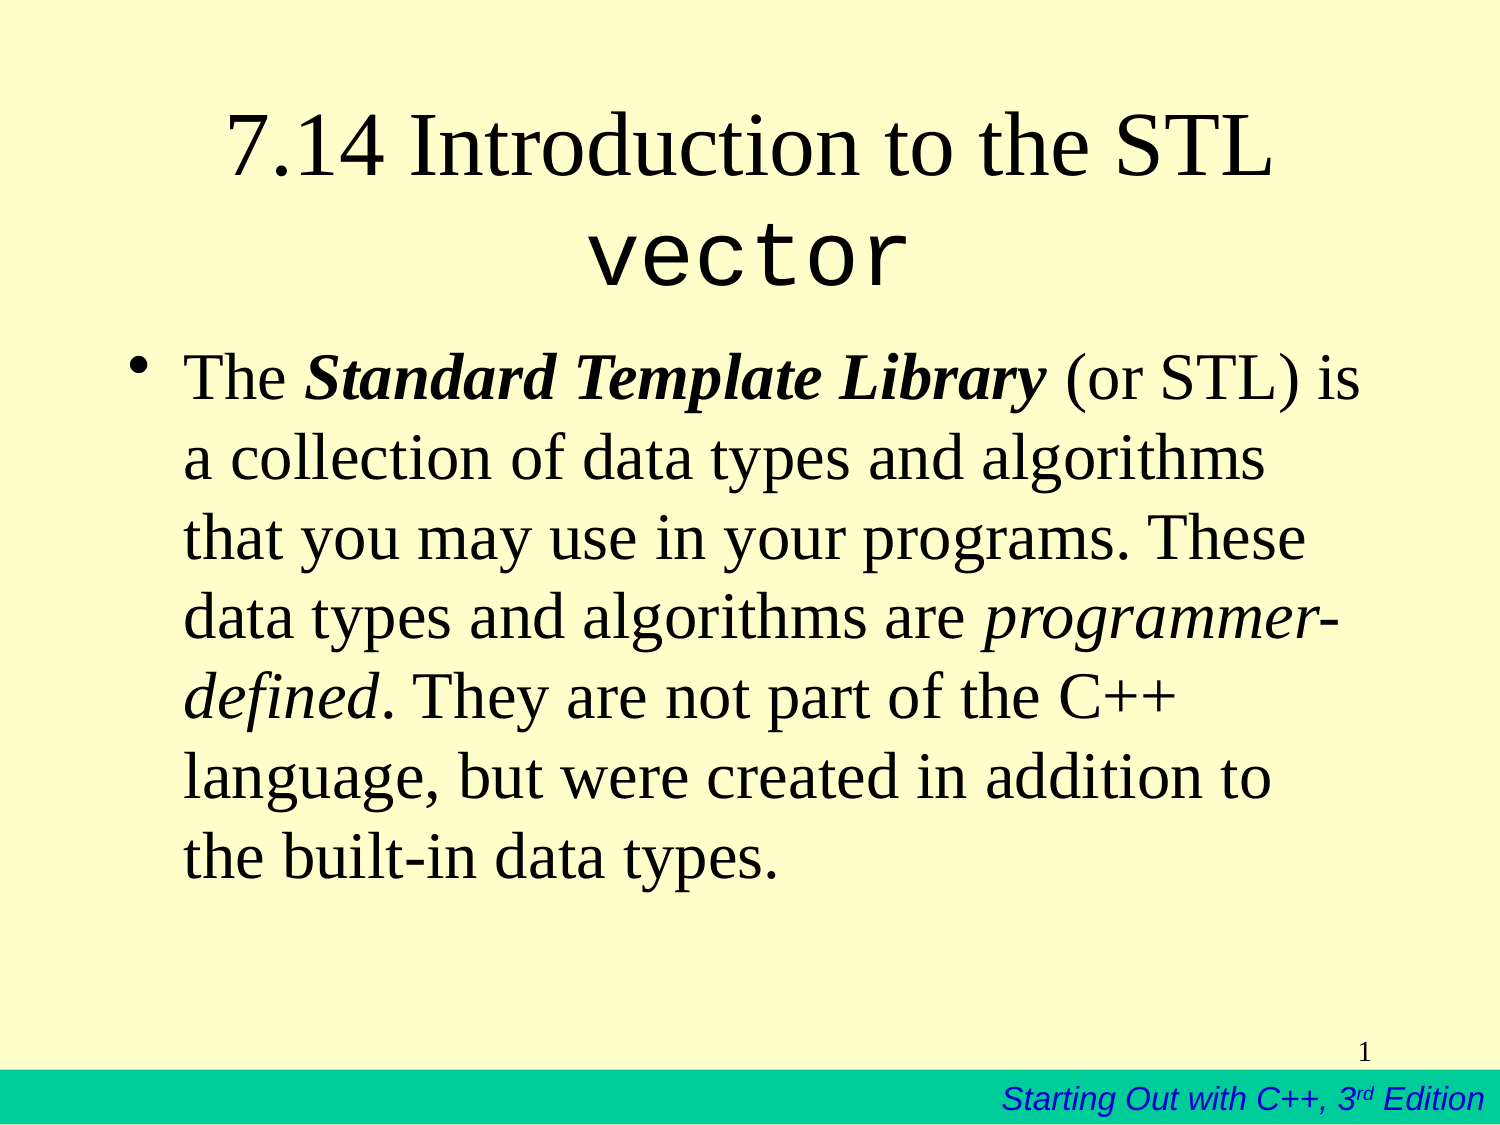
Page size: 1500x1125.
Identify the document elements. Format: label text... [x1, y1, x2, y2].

title 7.14 Introduction to the STL vector [112, 99, 1388, 288]
list The Standard Template Library (or STL) is a collection of data types and algorithms that you may use in your programs. These data types and algorithms are programmer-defined. They are not part of the C++ language, but were created in addition to the built-in data types. [112, 324, 1388, 1001]
slide_number 1 [1074, 1024, 1388, 1101]
